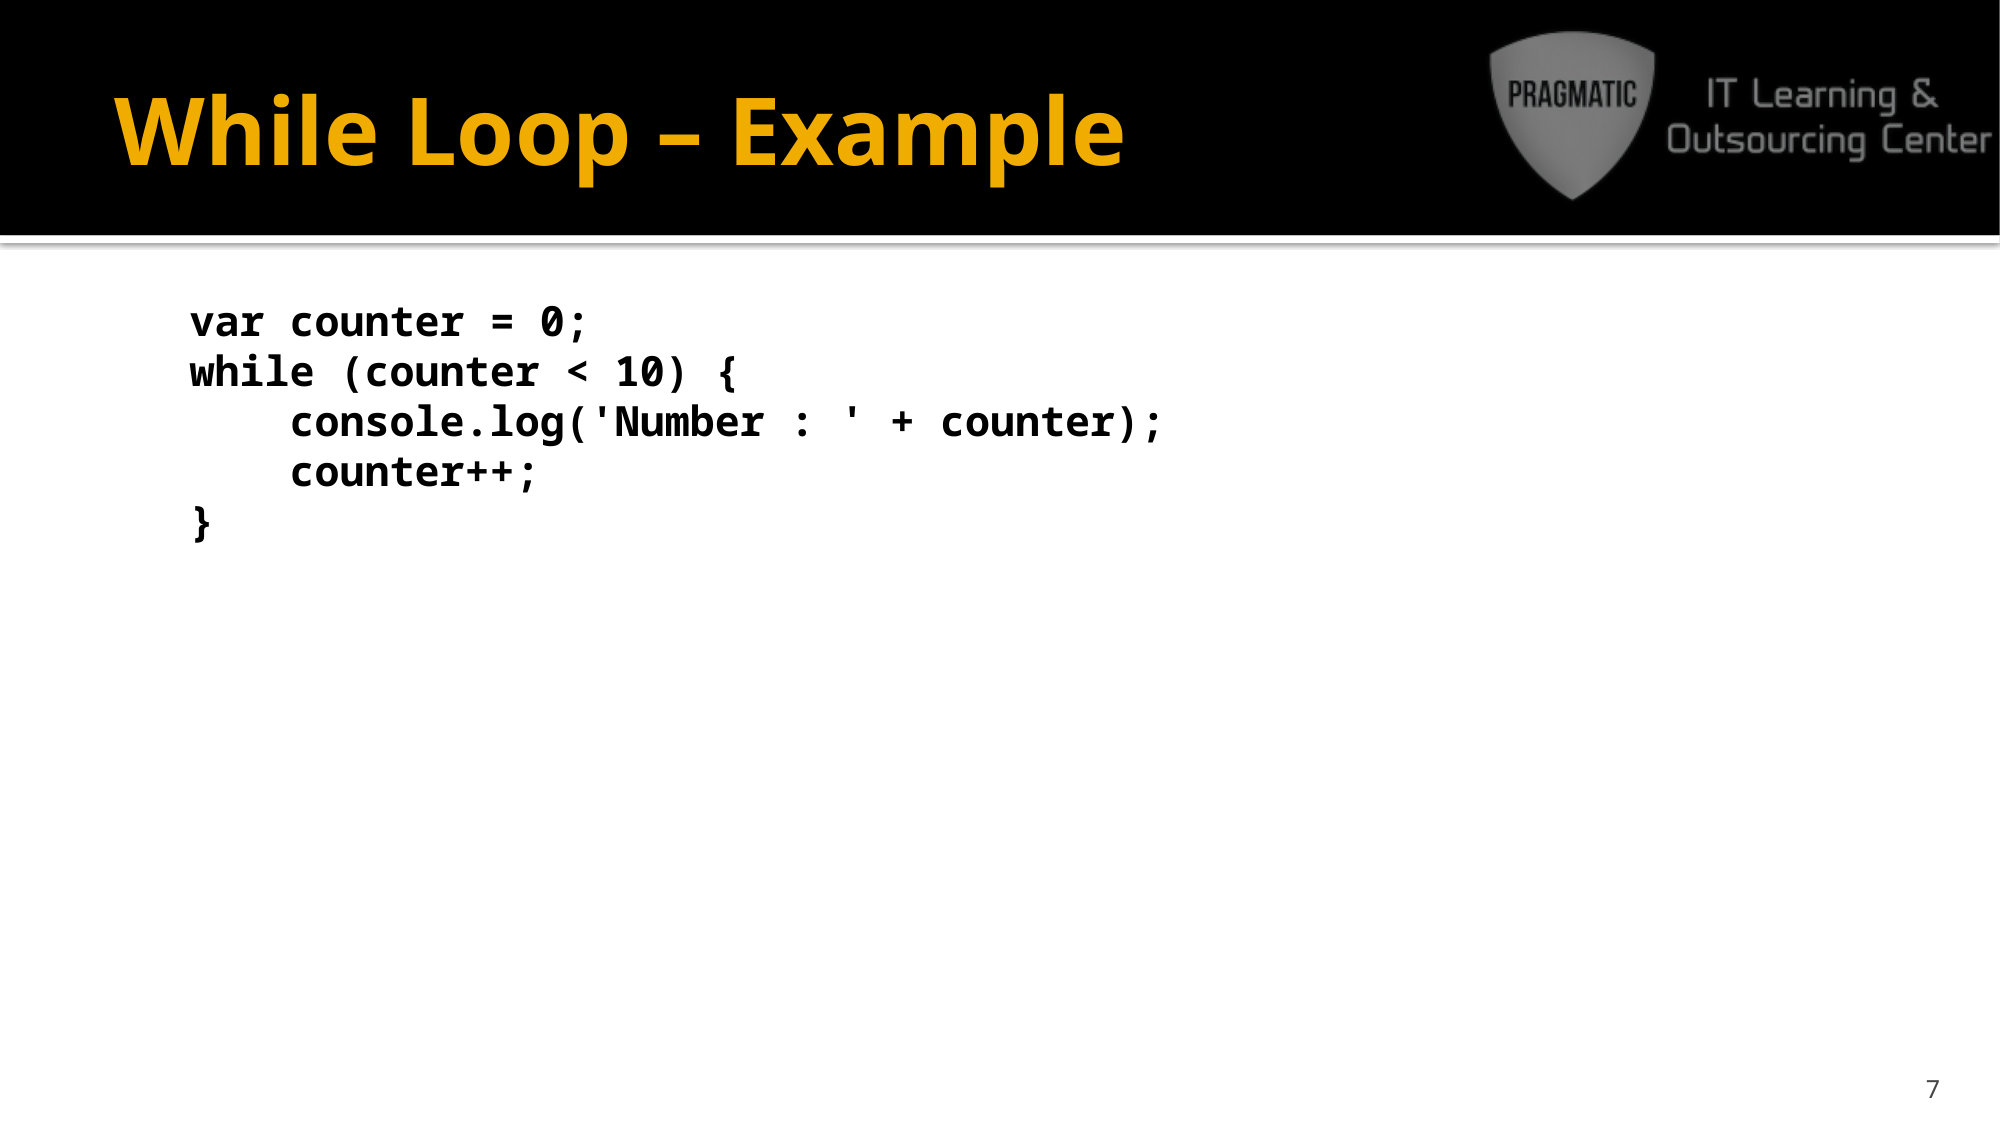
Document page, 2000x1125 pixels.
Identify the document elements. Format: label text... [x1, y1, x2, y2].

picture [1484, 24, 2000, 207]
text_box var counter = 0; while (counter < 10) { console.log('Number : ' + counter); counter++; } [99, 287, 1400, 553]
title While Loop – Example [99, 25, 1475, 231]
slide_number 7 [1794, 1062, 1955, 1108]
